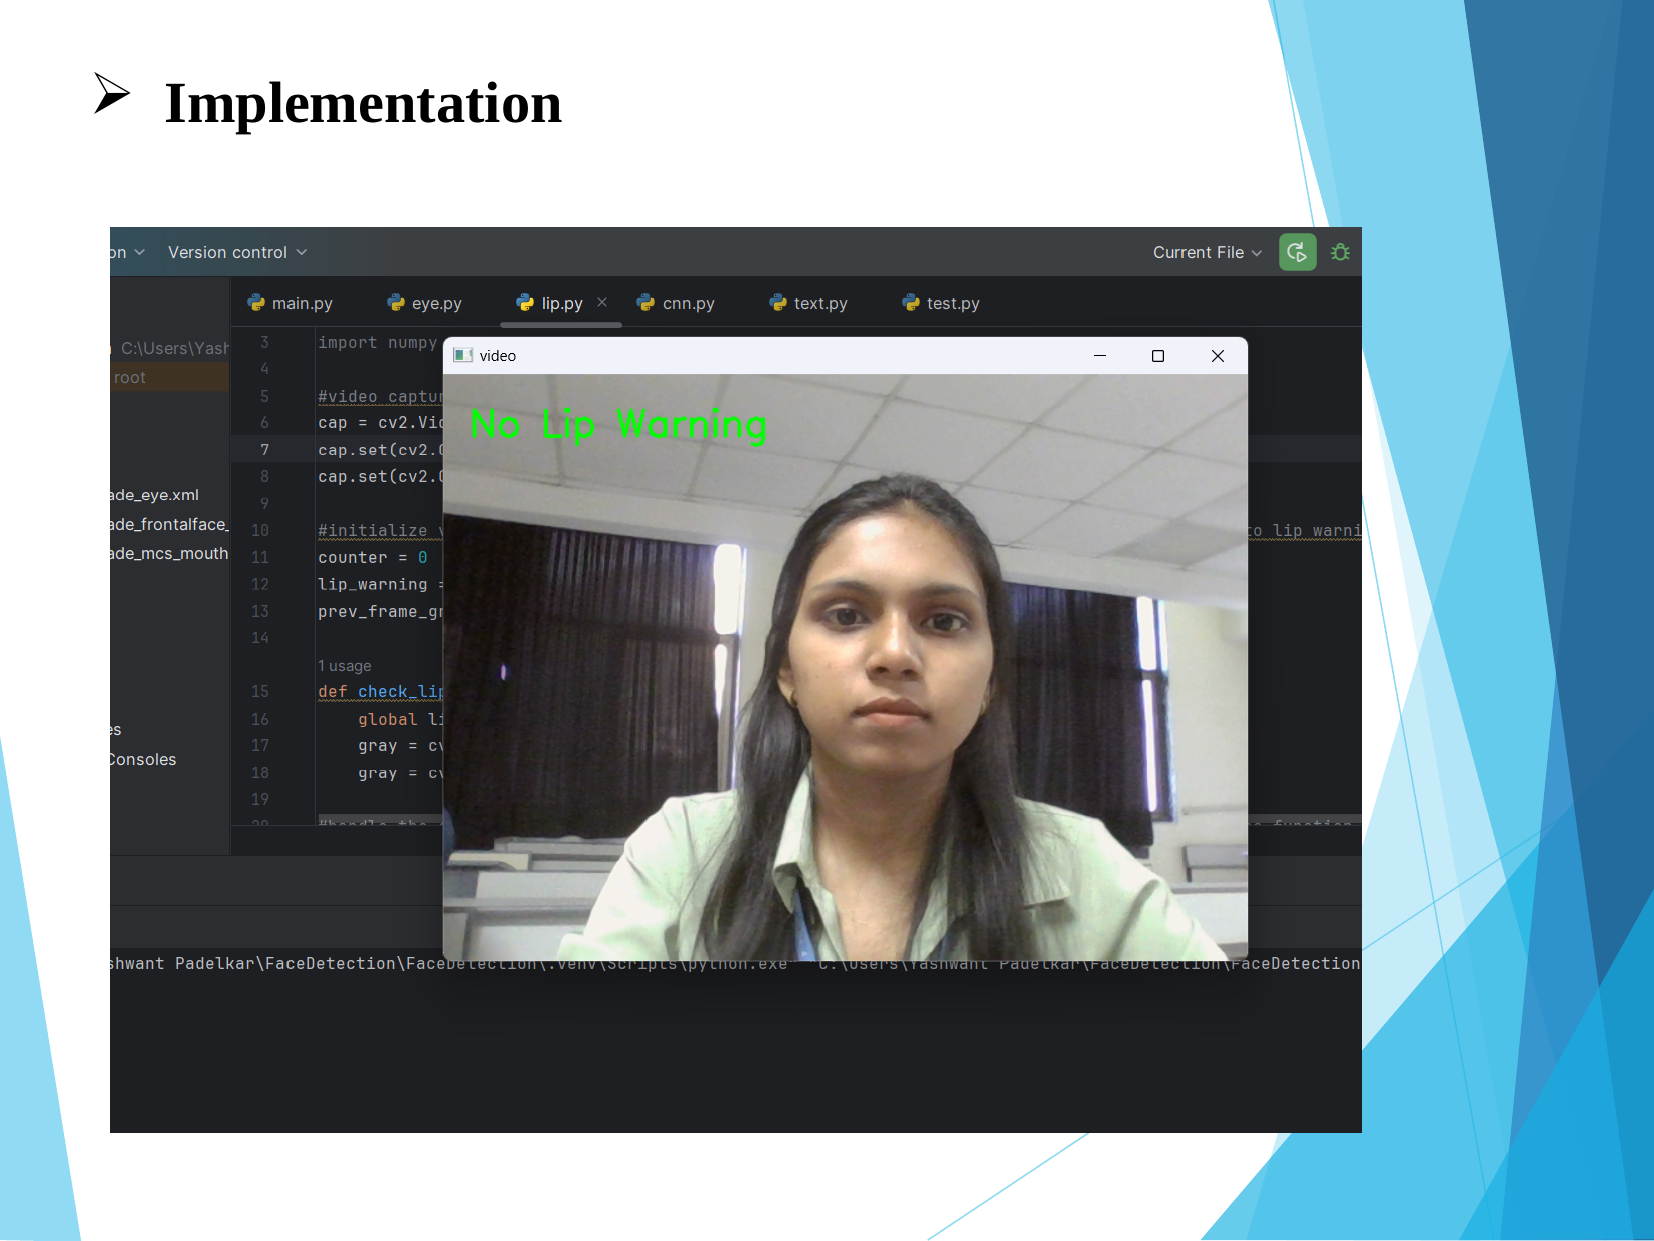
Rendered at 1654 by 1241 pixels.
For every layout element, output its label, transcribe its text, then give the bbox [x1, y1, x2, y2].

text_box Implementation [89, 59, 718, 142]
picture [109, 227, 1363, 1134]
